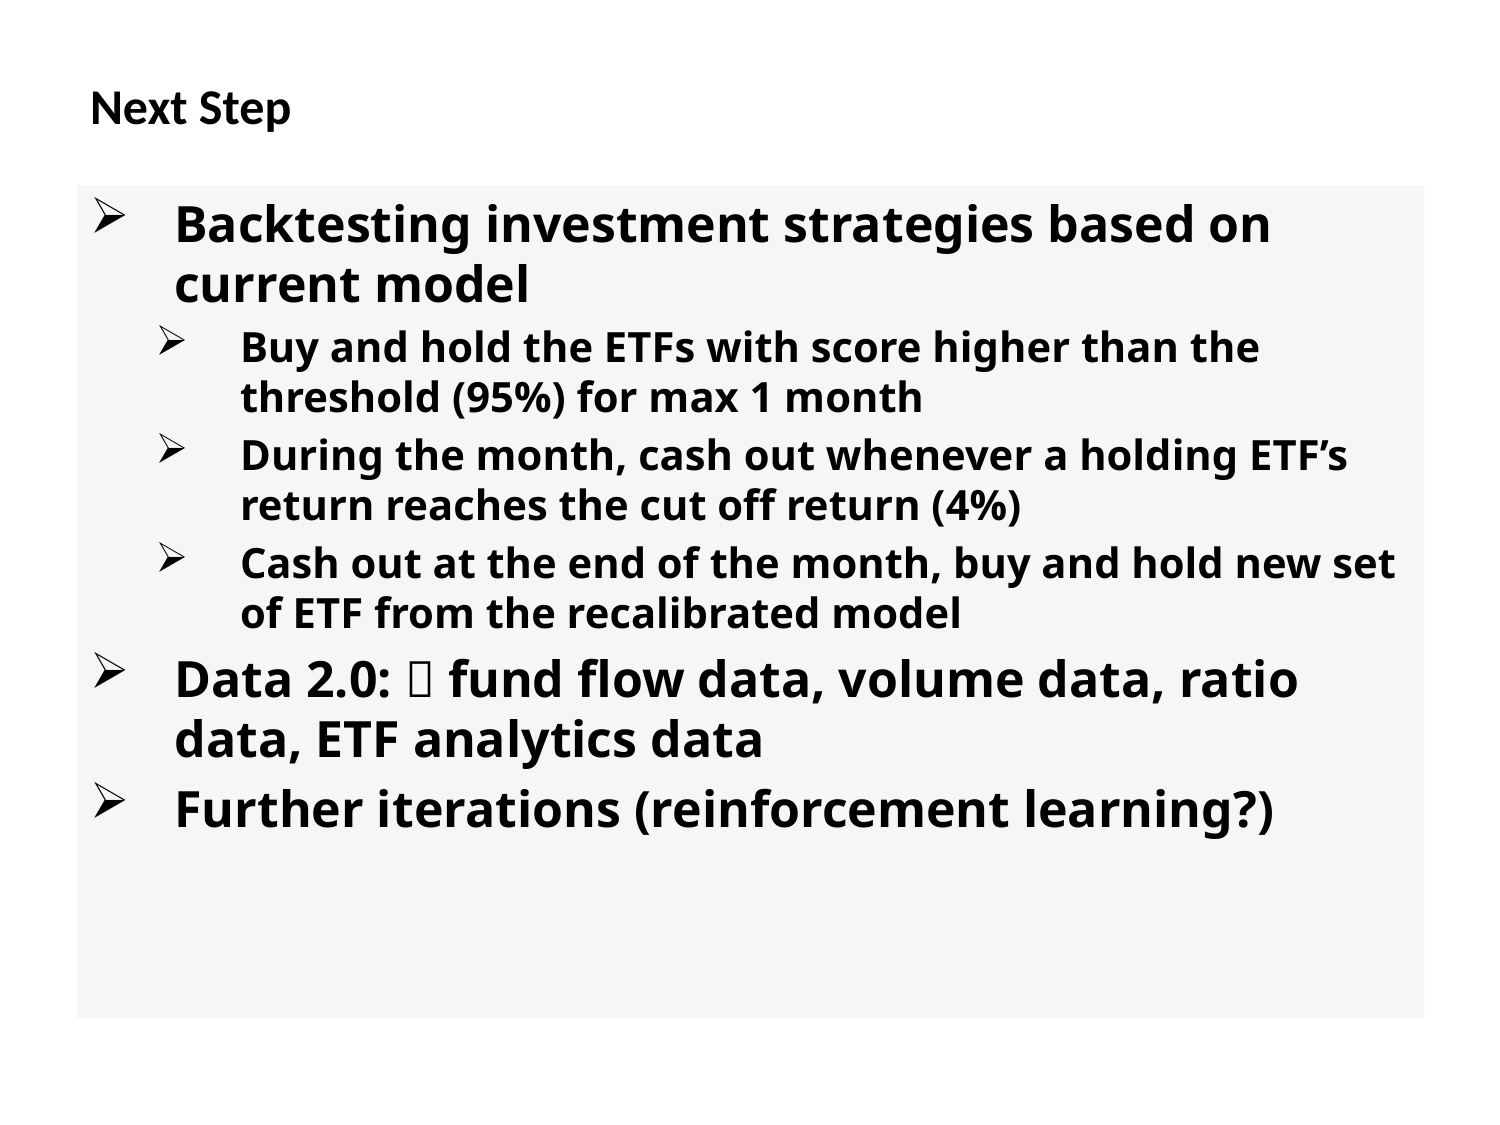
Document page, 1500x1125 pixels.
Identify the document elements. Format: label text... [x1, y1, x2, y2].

title Next Step [75, 45, 1425, 164]
list Backtesting investment strategies based on current model Buy and hold the ETFs with score higher than the threshold (95%) for max 1 month During the month, cash out whenever a holding ETF’s return reaches the cut off return (4%) Cash out at the end of the month, buy and hold new set of ETF from the recalibrated model Data 2.0:  fund flow data, volume data, ratio data, ETF analytics data Further iterations (reinforcement learning?) [75, 184, 1425, 845]
